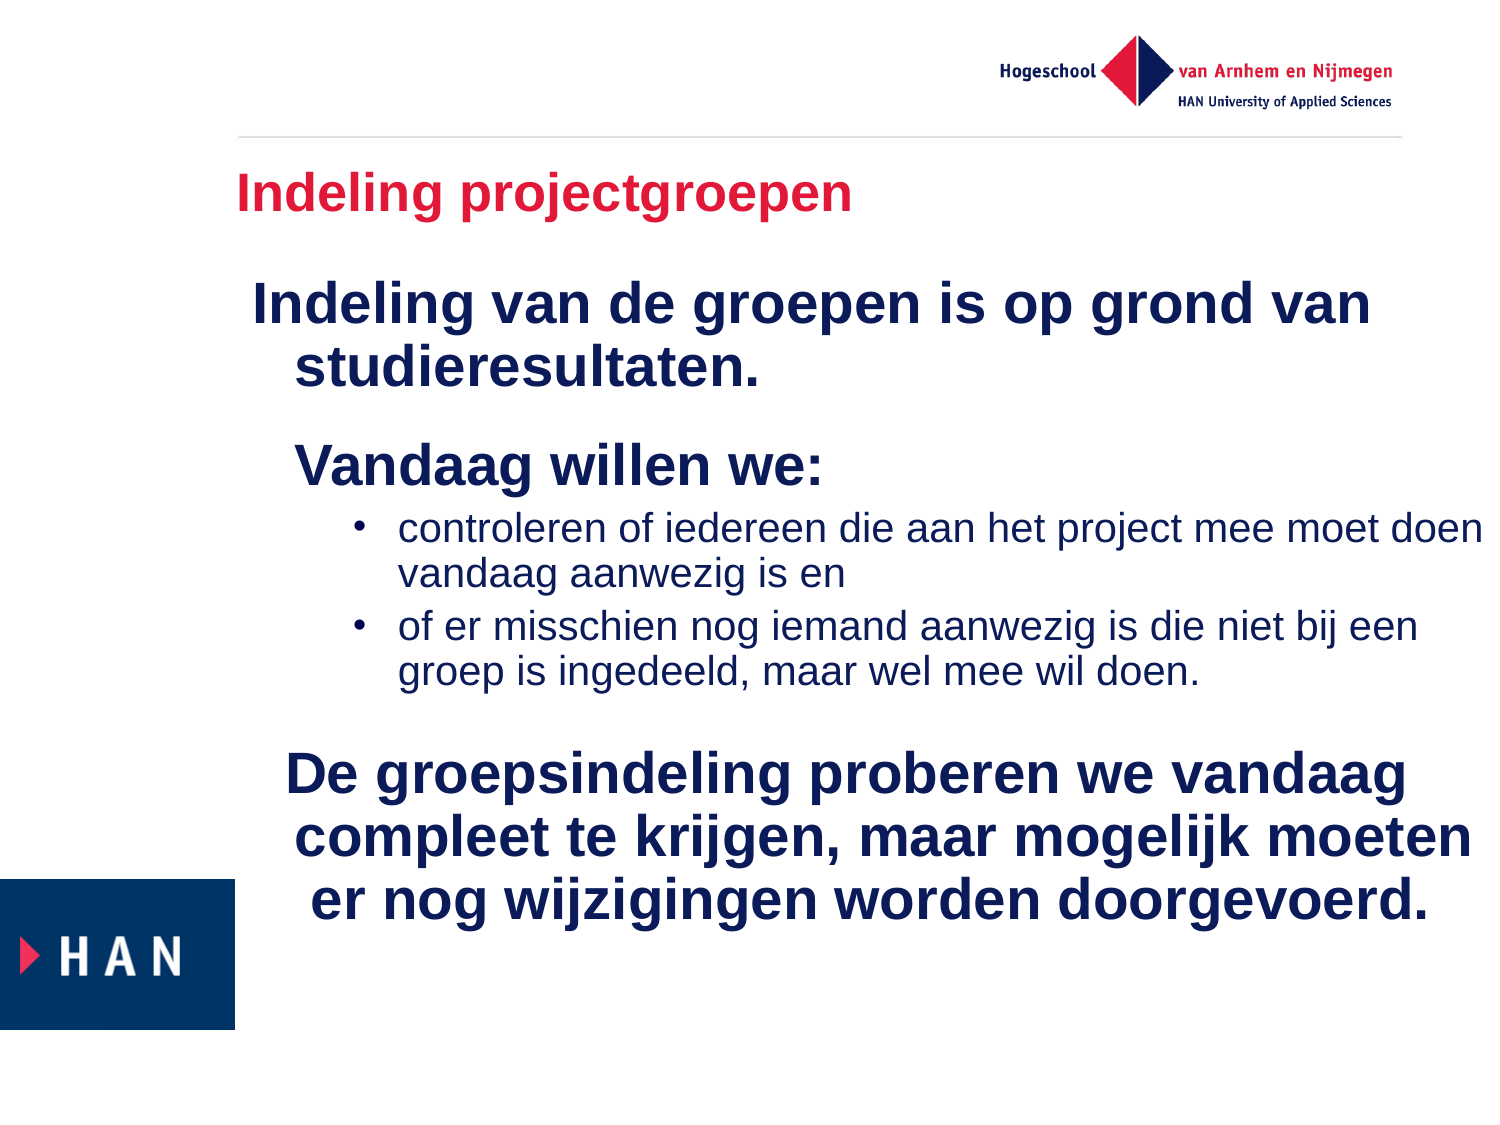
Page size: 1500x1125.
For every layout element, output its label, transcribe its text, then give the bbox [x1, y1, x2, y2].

title Indeling projectgroepen [236, 147, 1406, 231]
picture [233, 126, 1412, 145]
list Indeling van de groepen is op grond van studieresultaten. Vandaag willen we: controleren of iedereen die aan het project mee moet doen vandaag aanwezig is en of er misschien nog iemand aanwezig is die niet bij een groep is ingedeeld, maar wel mee wil doen. De groepsindeling proberen we vandaag compleet te krijgen, maar mogelijk moeten er nog wijzigingen worden doorgevoerd. [236, 265, 1500, 880]
picture [992, 29, 1406, 113]
picture [0, 879, 235, 1030]
